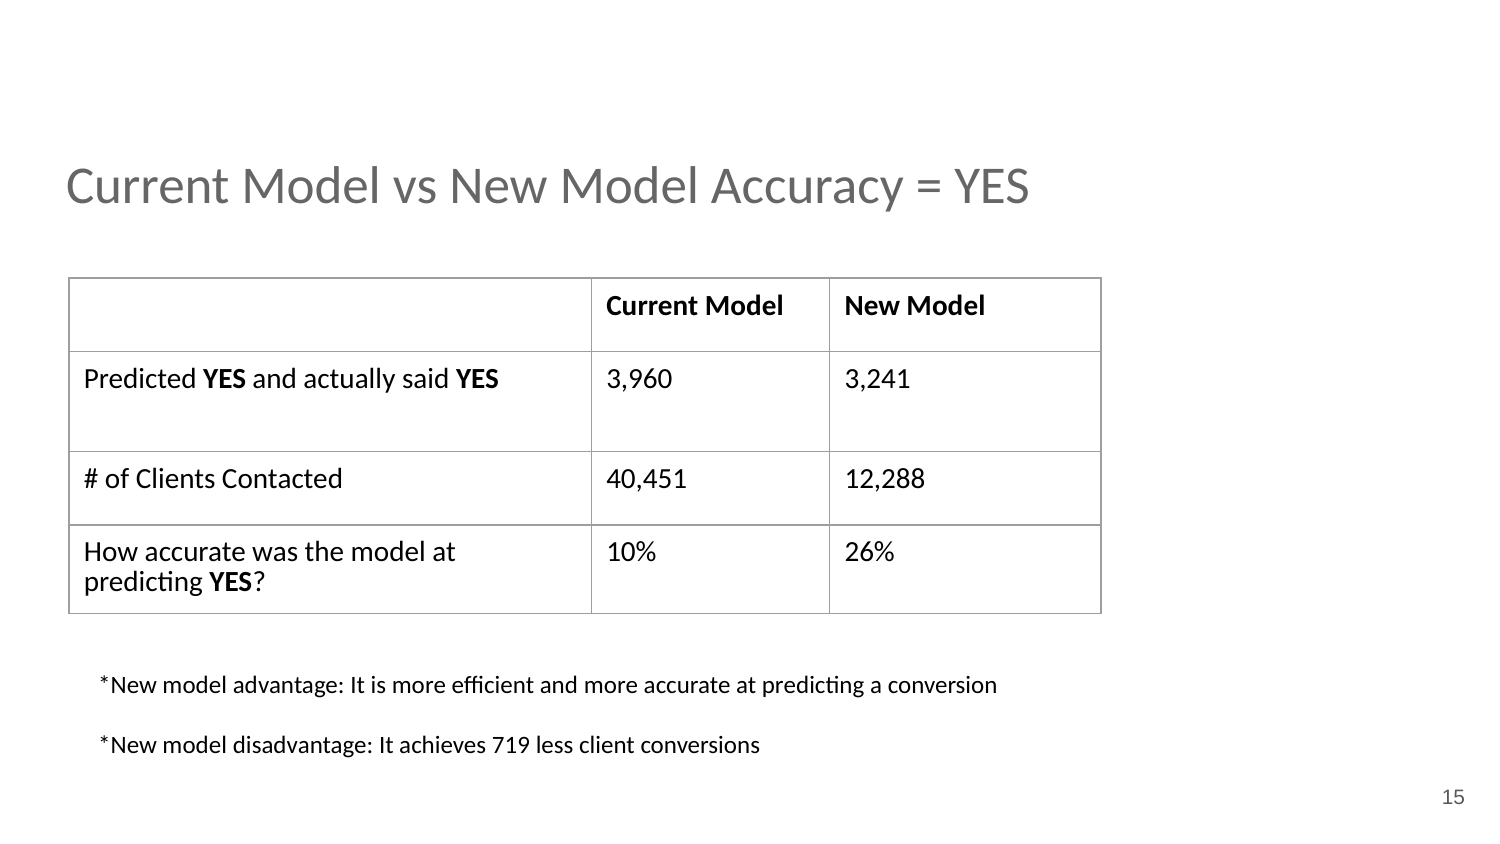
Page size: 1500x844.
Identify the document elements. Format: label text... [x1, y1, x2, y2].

title Current Model vs New Model Accuracy = YES [51, 135, 1449, 230]
table_cell 3,960 [592, 352, 829, 451]
table_cell 10% [592, 526, 829, 613]
table_header [70, 279, 591, 351]
table_cell 40,451 [592, 452, 829, 524]
text_box *New model advantage: It is more efficient and more accurate at predicting a conversion *New model disadvantage: It achieves 719 less client conversions [83, 653, 1390, 774]
table_cell Predicted YES and actually said YES [70, 352, 591, 451]
table_cell # of Clients Contacted [70, 452, 591, 524]
table_cell 12,288 [830, 452, 1100, 524]
table_cell How accurate was the model at predicting YES? [70, 526, 591, 613]
table_cell 3,241 [830, 352, 1100, 451]
slide_number ‹#› [1389, 764, 1480, 830]
table_header New Model [830, 279, 1100, 351]
table_cell 26% [830, 526, 1100, 613]
table_header Current Model [592, 279, 829, 351]
